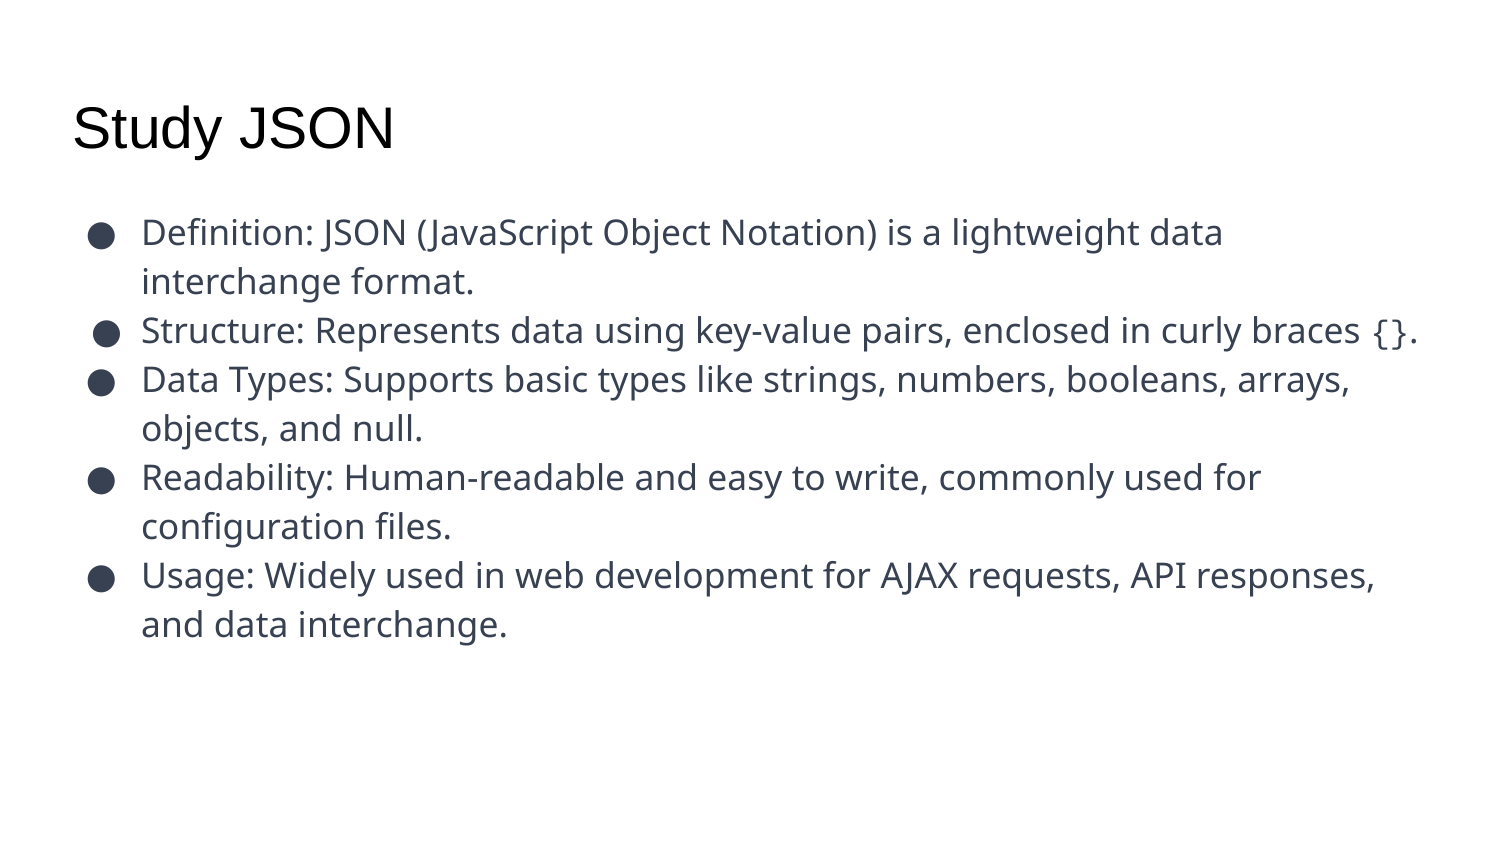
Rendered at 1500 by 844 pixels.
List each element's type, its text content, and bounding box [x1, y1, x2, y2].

list Definition: JSON (JavaScript Object Notation) is a lightweight data interchange format. Structure: Represents data using key-value pairs, enclosed in curly braces {}. Data Types: Supports basic types like strings, numbers, booleans, arrays, objects, and null. Readability: Human-readable and easy to write, commonly used for configuration files. Usage: Widely used in web development for AJAX requests, API responses, and data interchange. [51, 189, 1449, 750]
title Study JSON [57, 74, 1456, 169]
